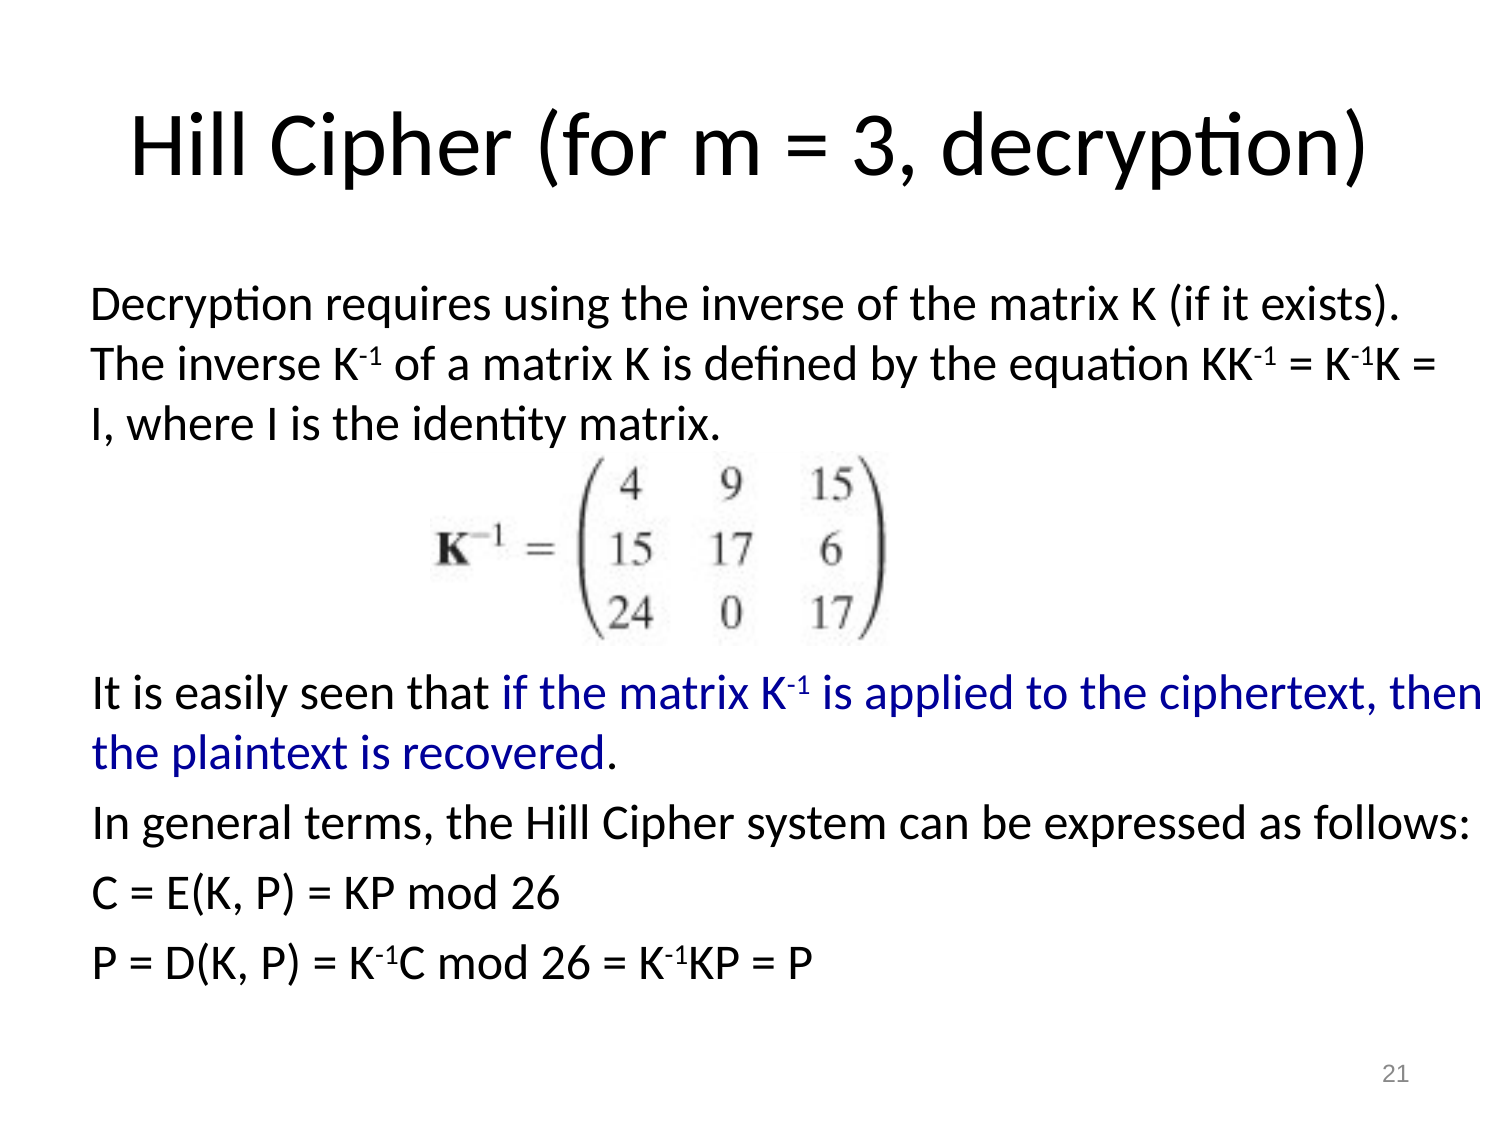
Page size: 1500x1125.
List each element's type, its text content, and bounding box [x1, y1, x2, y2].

text_box It is easily seen that if the matrix K-1 is applied to the ciphertext, then the plaintext is recovered. In general terms, the Hill Cipher system can be expressed as follows: C = E(K, P) = KP mod 26 P = D(K, P) = K-1C mod 26 = K-1KP = P [76, 652, 1500, 879]
slide_number 21 [1074, 1042, 1425, 1103]
list Decryption requires using the inverse of the matrix K (if it exists). The inverse K-1 of a matrix K is defined by the equation KK-1 = K-1K = I, where I is the identity matrix. [75, 262, 1473, 398]
title Hill Cipher (for m = 3, decryption) [75, 45, 1425, 233]
picture [430, 451, 892, 646]
